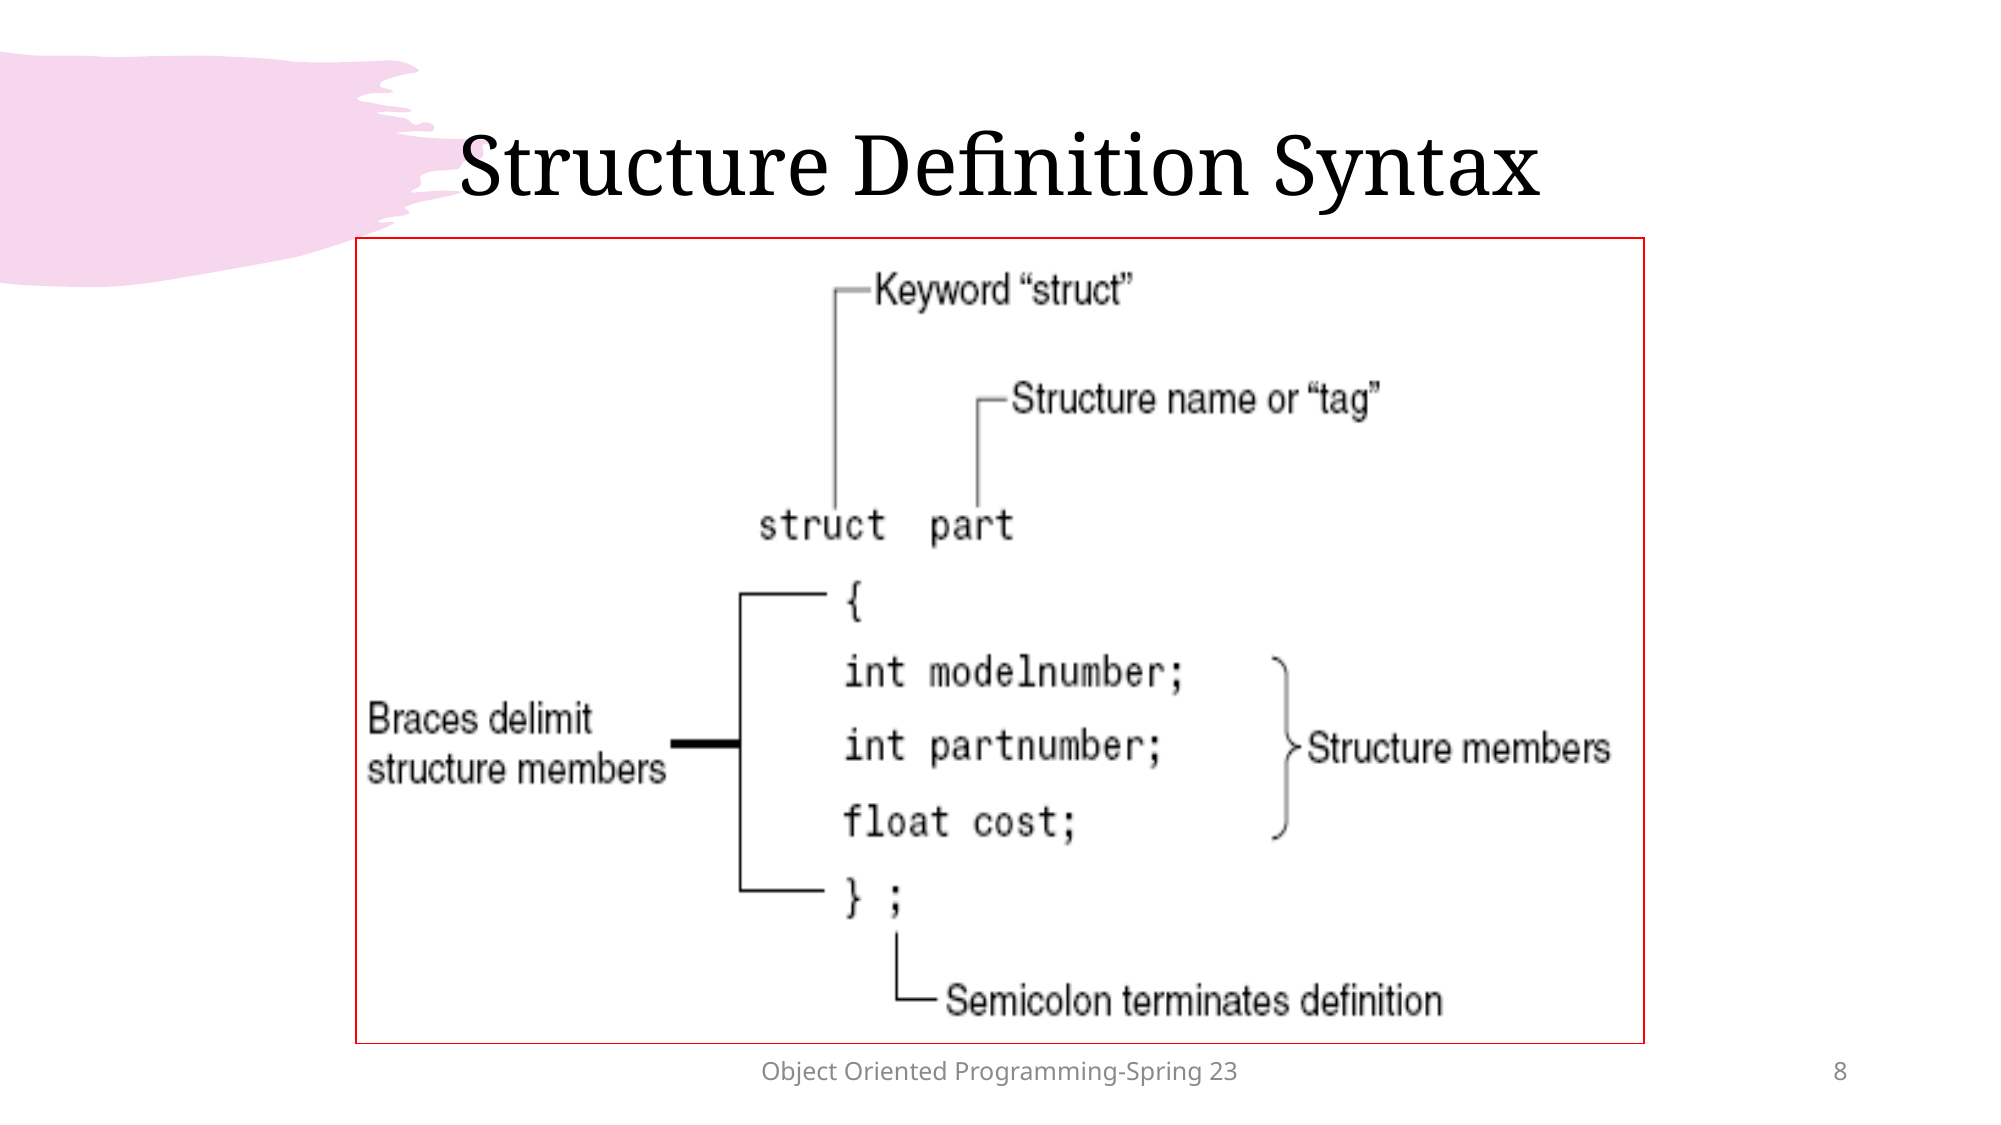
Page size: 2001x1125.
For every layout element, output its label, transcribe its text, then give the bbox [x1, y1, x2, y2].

footer Object Oriented Programming-Spring 23 [662, 1044, 1338, 1103]
picture [356, 238, 1644, 1043]
title Structure Definition Syntax [137, 59, 1863, 278]
slide_number 8 [1412, 1042, 1863, 1103]
